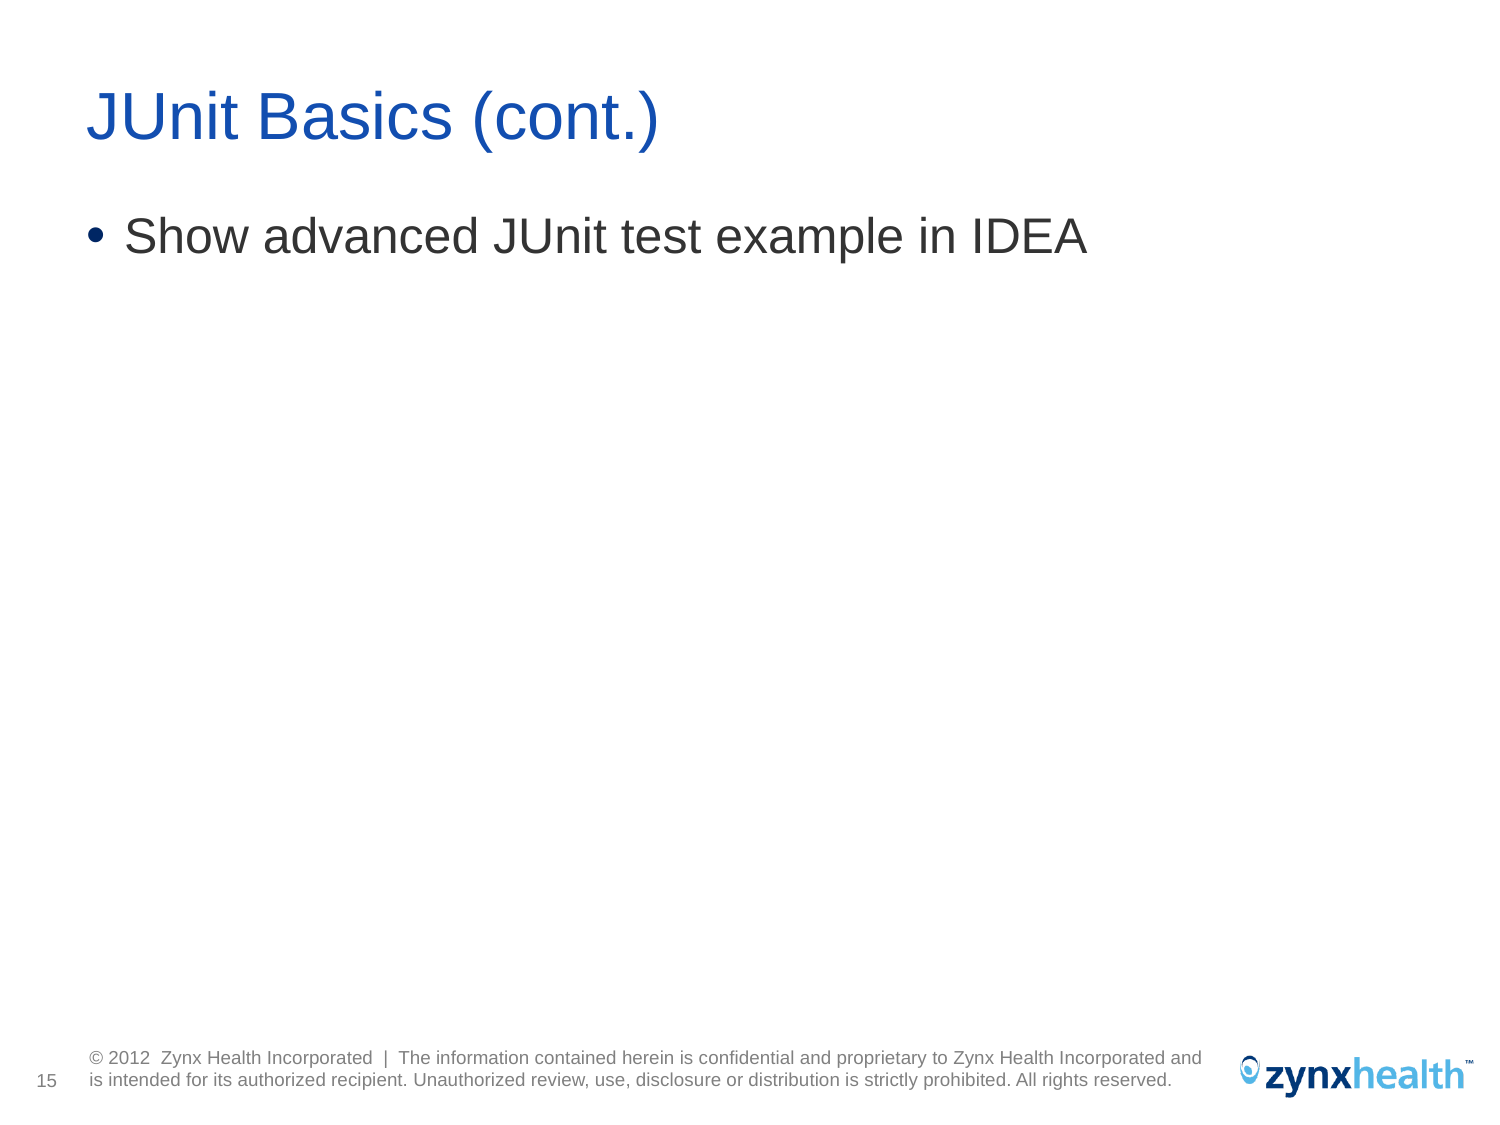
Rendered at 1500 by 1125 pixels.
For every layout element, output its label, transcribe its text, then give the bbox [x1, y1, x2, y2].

list Show advanced JUnit test example in IDEA [71, 202, 1422, 827]
picture [1234, 1051, 1483, 1102]
title JUnit Basics (cont.) [71, 73, 1422, 162]
